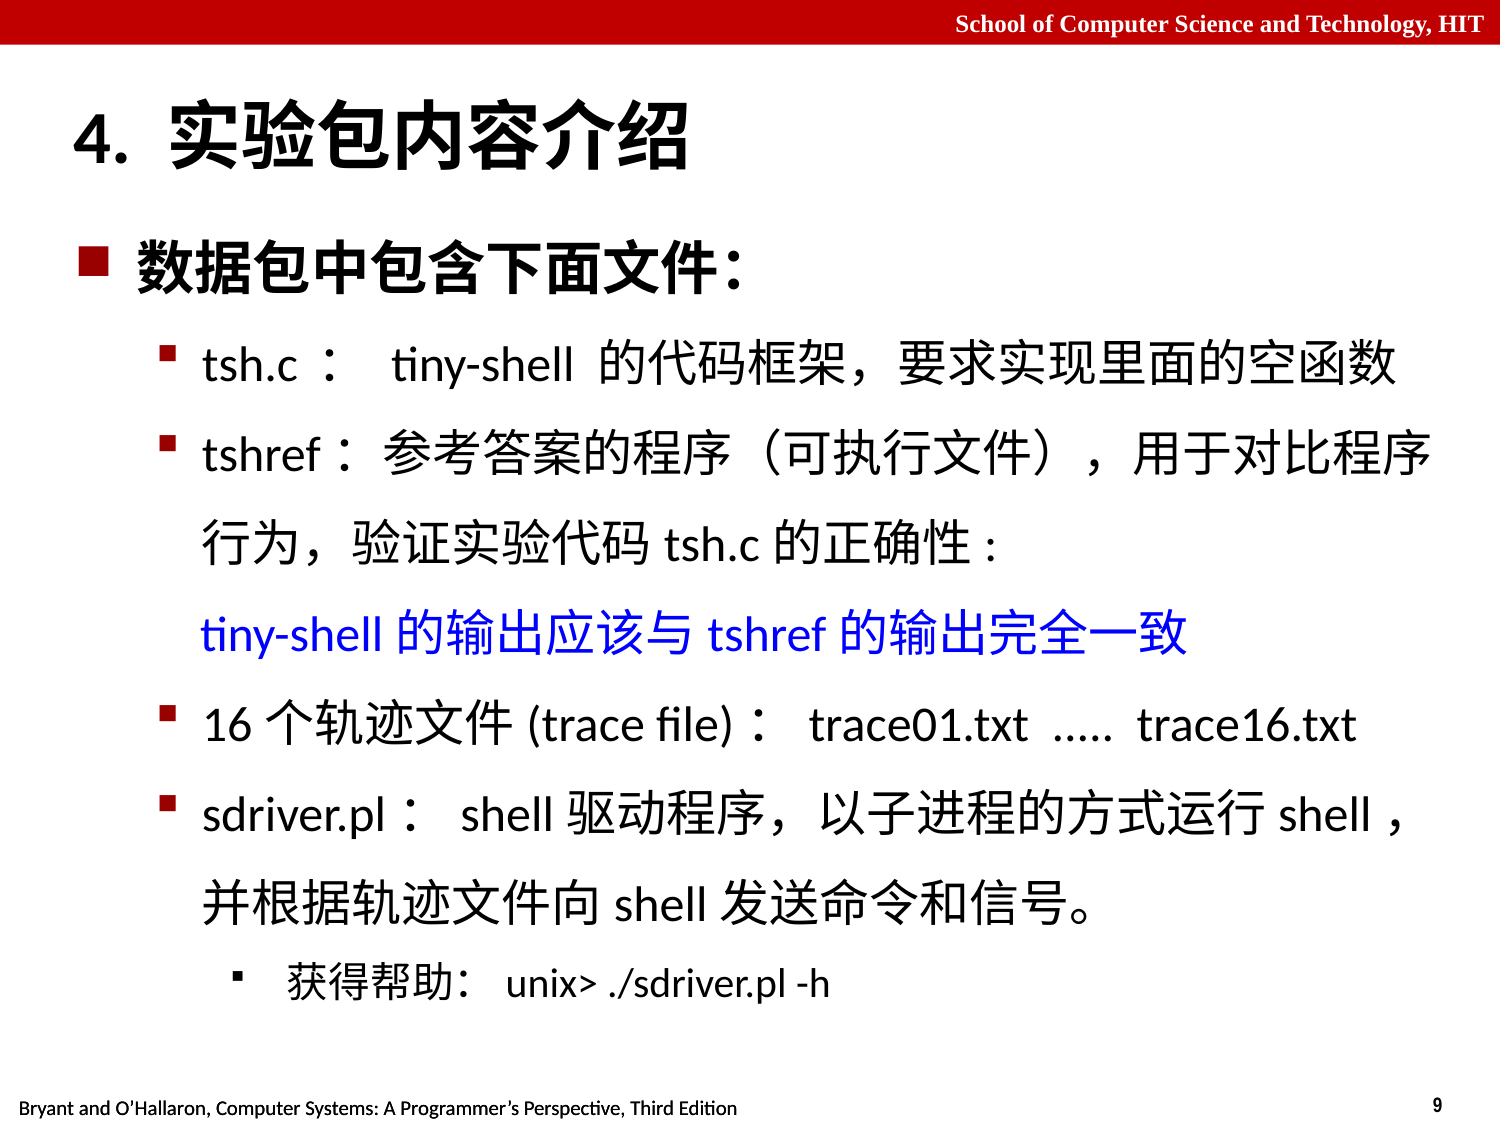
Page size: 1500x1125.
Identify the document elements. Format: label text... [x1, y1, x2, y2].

list 数据包中包含下面文件： tsh.c ： tiny-shell 的代码框架，要求实现里面的空函数 tshref：参考答案的程序（可执行文件），用于对比程序行为，验证实验代码tsh.c的正确性: tiny-shell的输出应该与tshref的输出完全一致 16个轨迹文件(trace file)：trace01.txt ..... trace16.txt sdriver.pl：shell驱动程序，以子进程的方式运行shell，并根据轨迹文件向shell发送命令和信号。 获得帮助：unix> ./sdriver.pl -h [64, 223, 1476, 1040]
title 4. 实验包内容介绍 [58, 71, 1500, 197]
